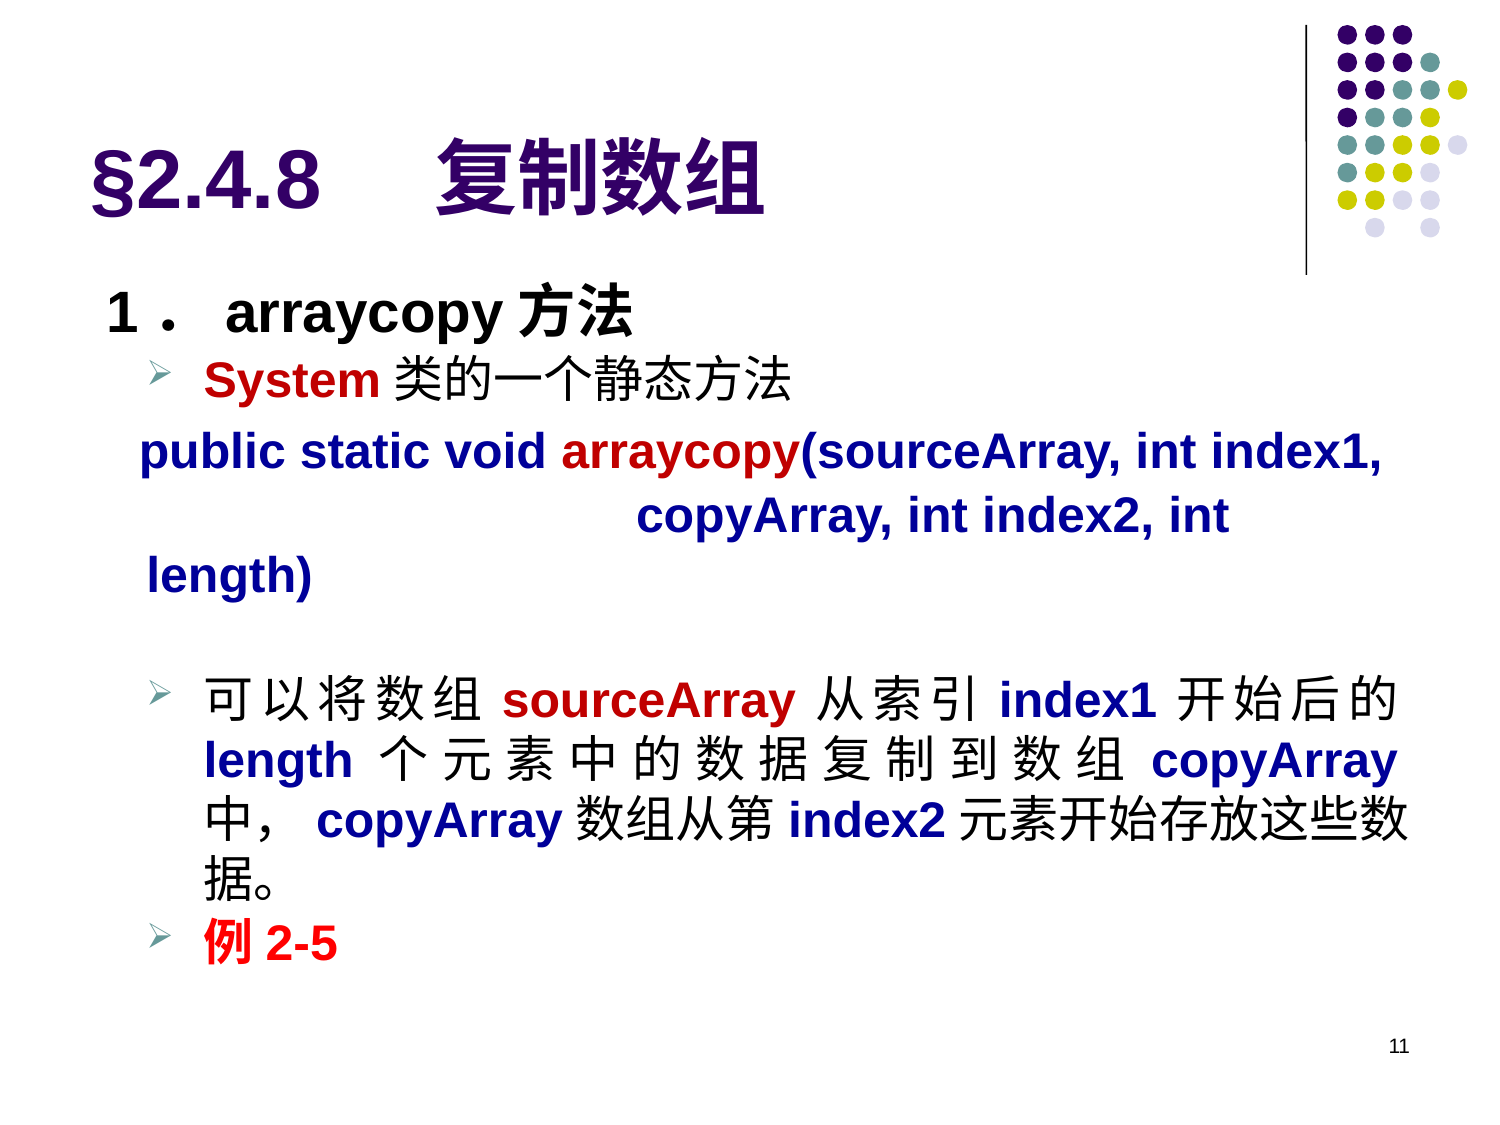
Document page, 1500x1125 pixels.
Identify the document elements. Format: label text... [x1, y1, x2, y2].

slide_number 11 [1074, 1024, 1426, 1101]
list 1．arraycopy方法 System类的一个静态方法 public static void arraycopy(sourceArray, int index1, copyArray, int index2, int length) 可以将数组sourceArray从索引index1开始后的length个元素中的数据复制到数组copyArray中，copyArray数组从第index2元素开始存放这些数据。 例2-5 [74, 266, 1426, 1006]
title §2.4.8 复制数组 [74, 19, 1313, 233]
